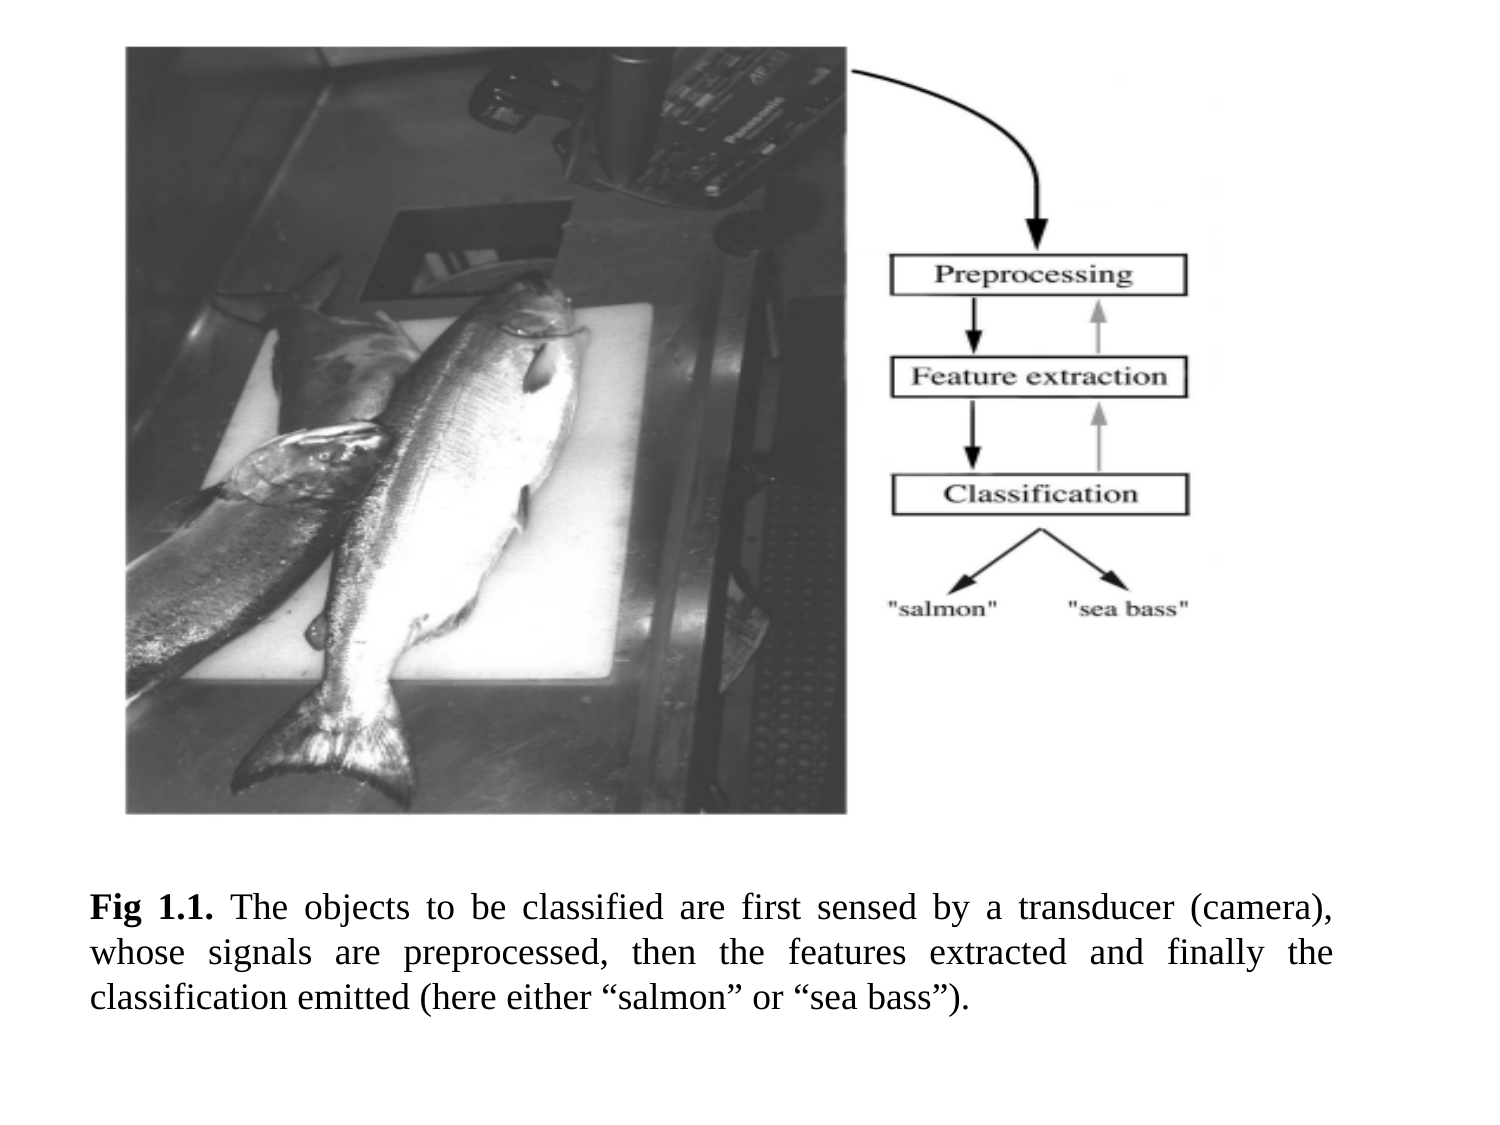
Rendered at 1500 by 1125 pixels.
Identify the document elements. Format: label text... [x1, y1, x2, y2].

picture [112, 37, 1238, 826]
text_box Fig 1.1. The objects to be classified are first sensed by a transducer (camera), whose signals are preprocessed, then the features extracted and finally the classification emitted (here either “salmon” or “sea bass”). [74, 874, 1350, 1025]
